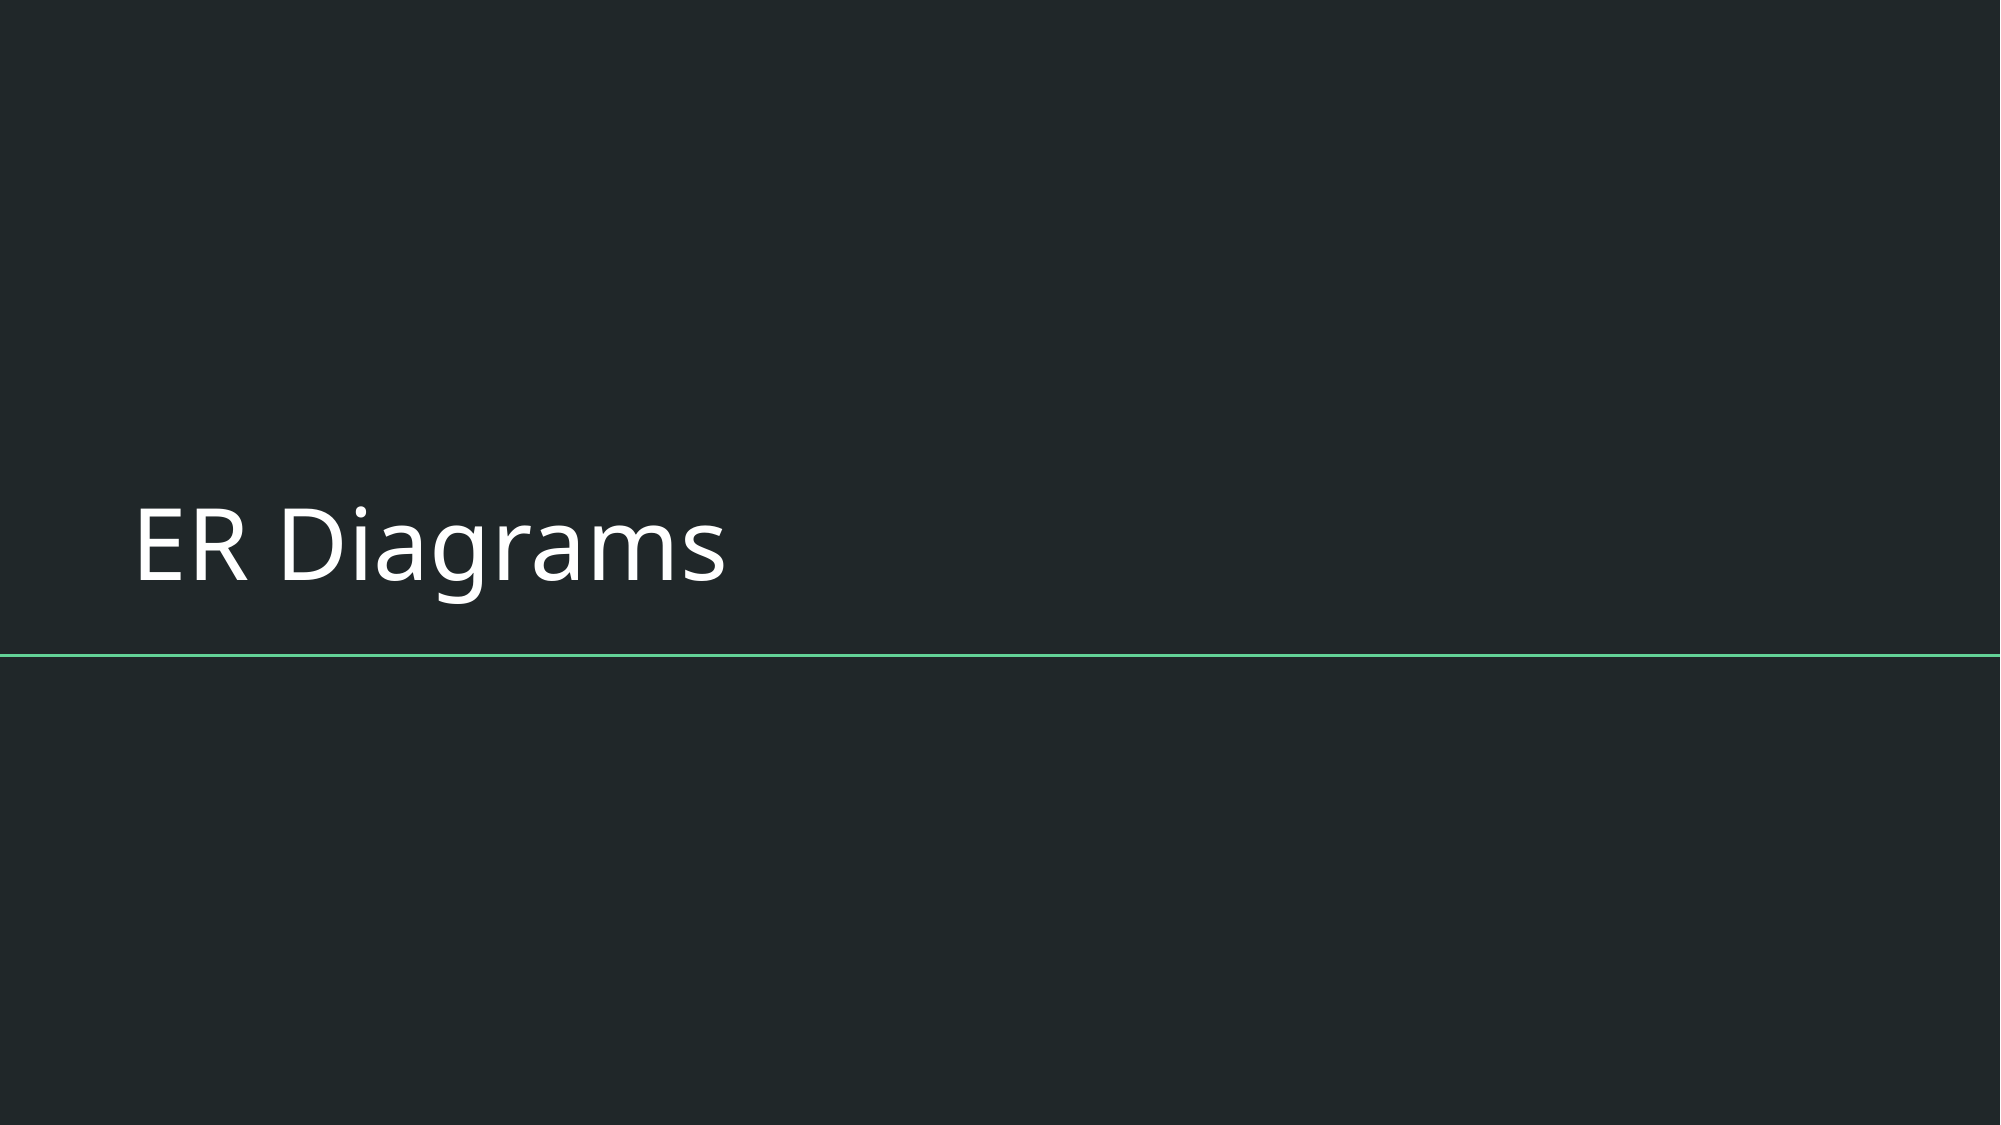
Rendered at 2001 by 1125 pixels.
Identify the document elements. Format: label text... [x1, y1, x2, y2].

title ER Diagrams [111, 450, 1889, 621]
